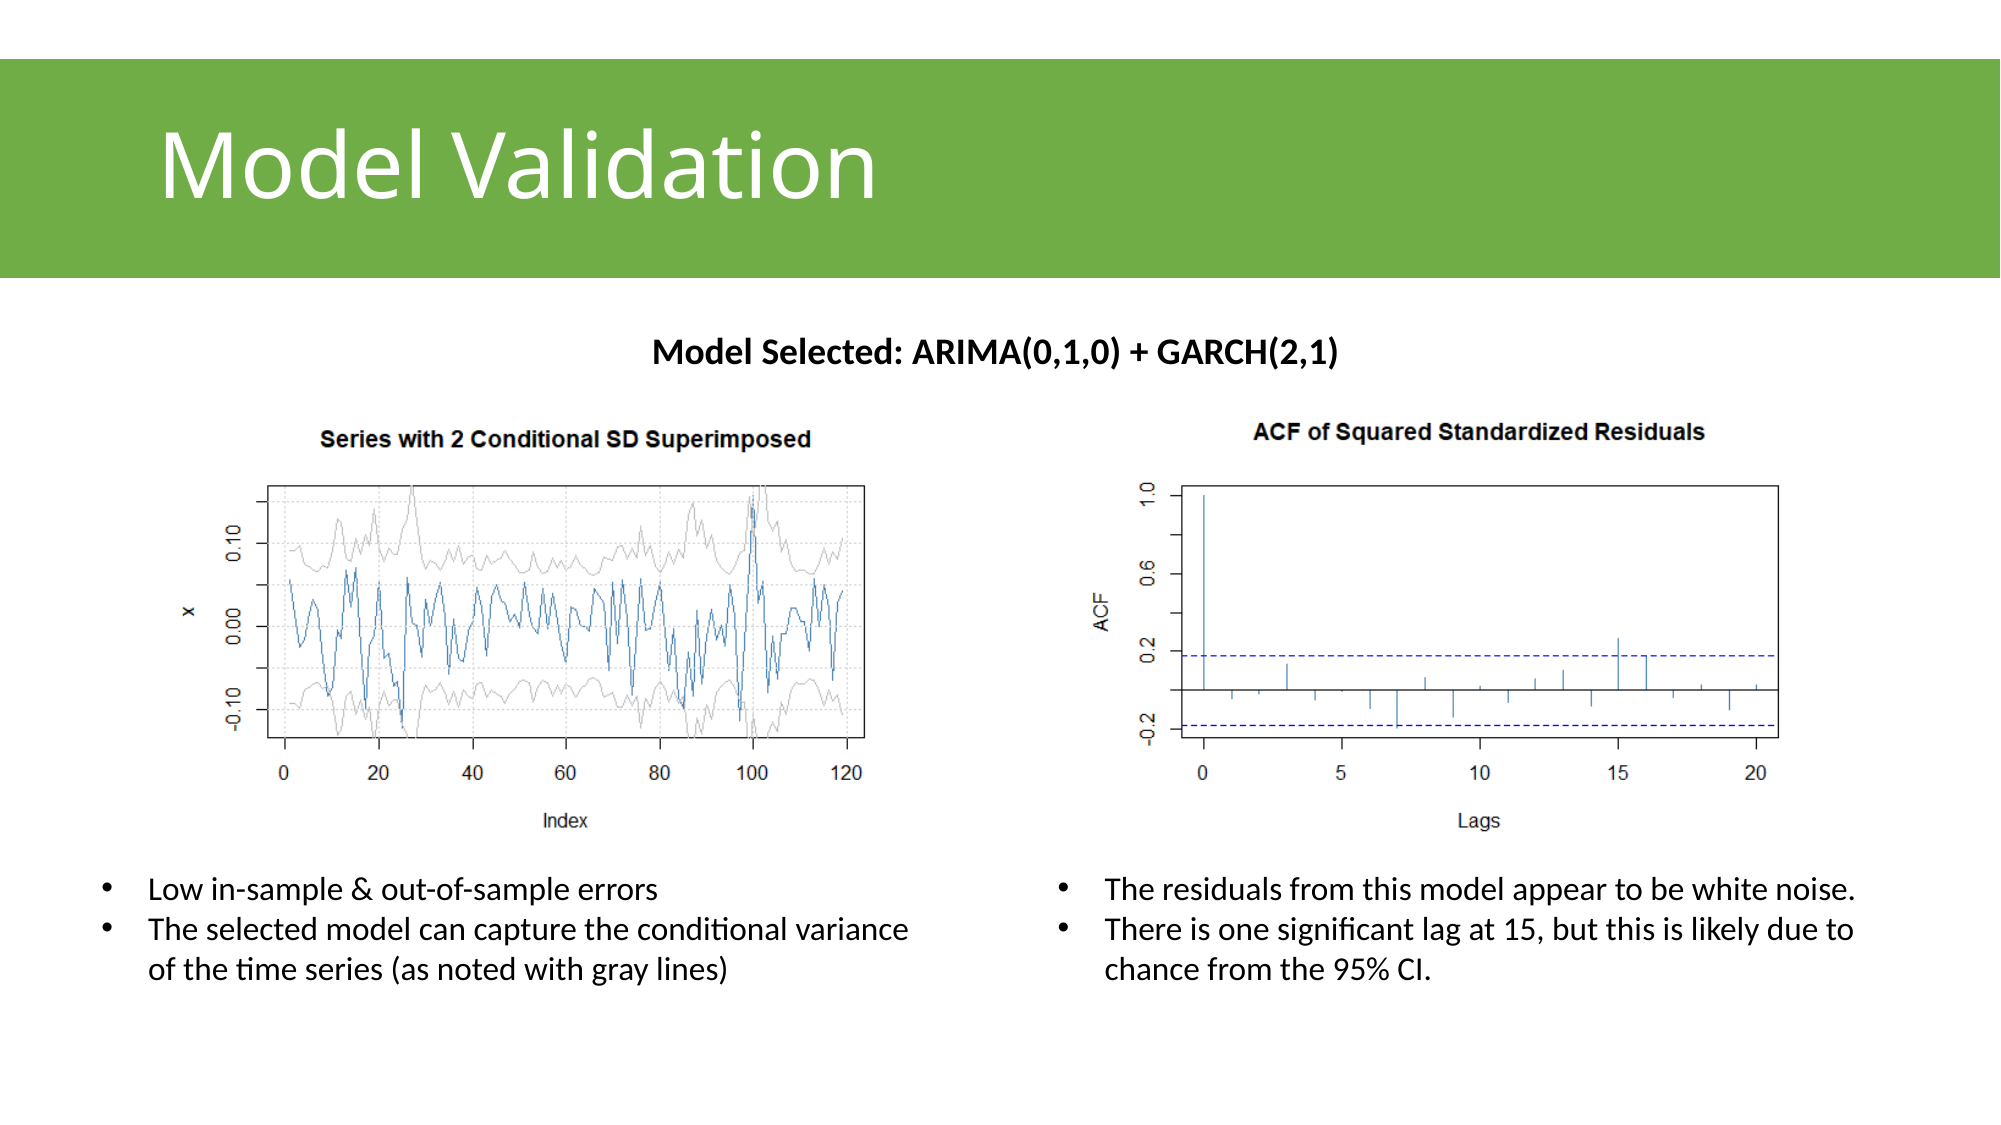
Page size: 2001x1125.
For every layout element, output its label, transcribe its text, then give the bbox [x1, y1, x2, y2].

picture [172, 390, 914, 857]
text_box Low in-sample & out-of-sample errors The selected model can capture the conditional variance of the time series (as noted with gray lines) [86, 859, 957, 995]
text_box Model Selected: ARIMA(0,1,0) + GARCH(2,1) [499, 319, 1501, 380]
title Model Validation [0, 59, 2000, 278]
picture [1086, 390, 1828, 857]
text_box The residuals from this model appear to be white noise. There is one significant lag at 15, but this is likely due to chance from the 95% CI. [1043, 859, 1914, 995]
